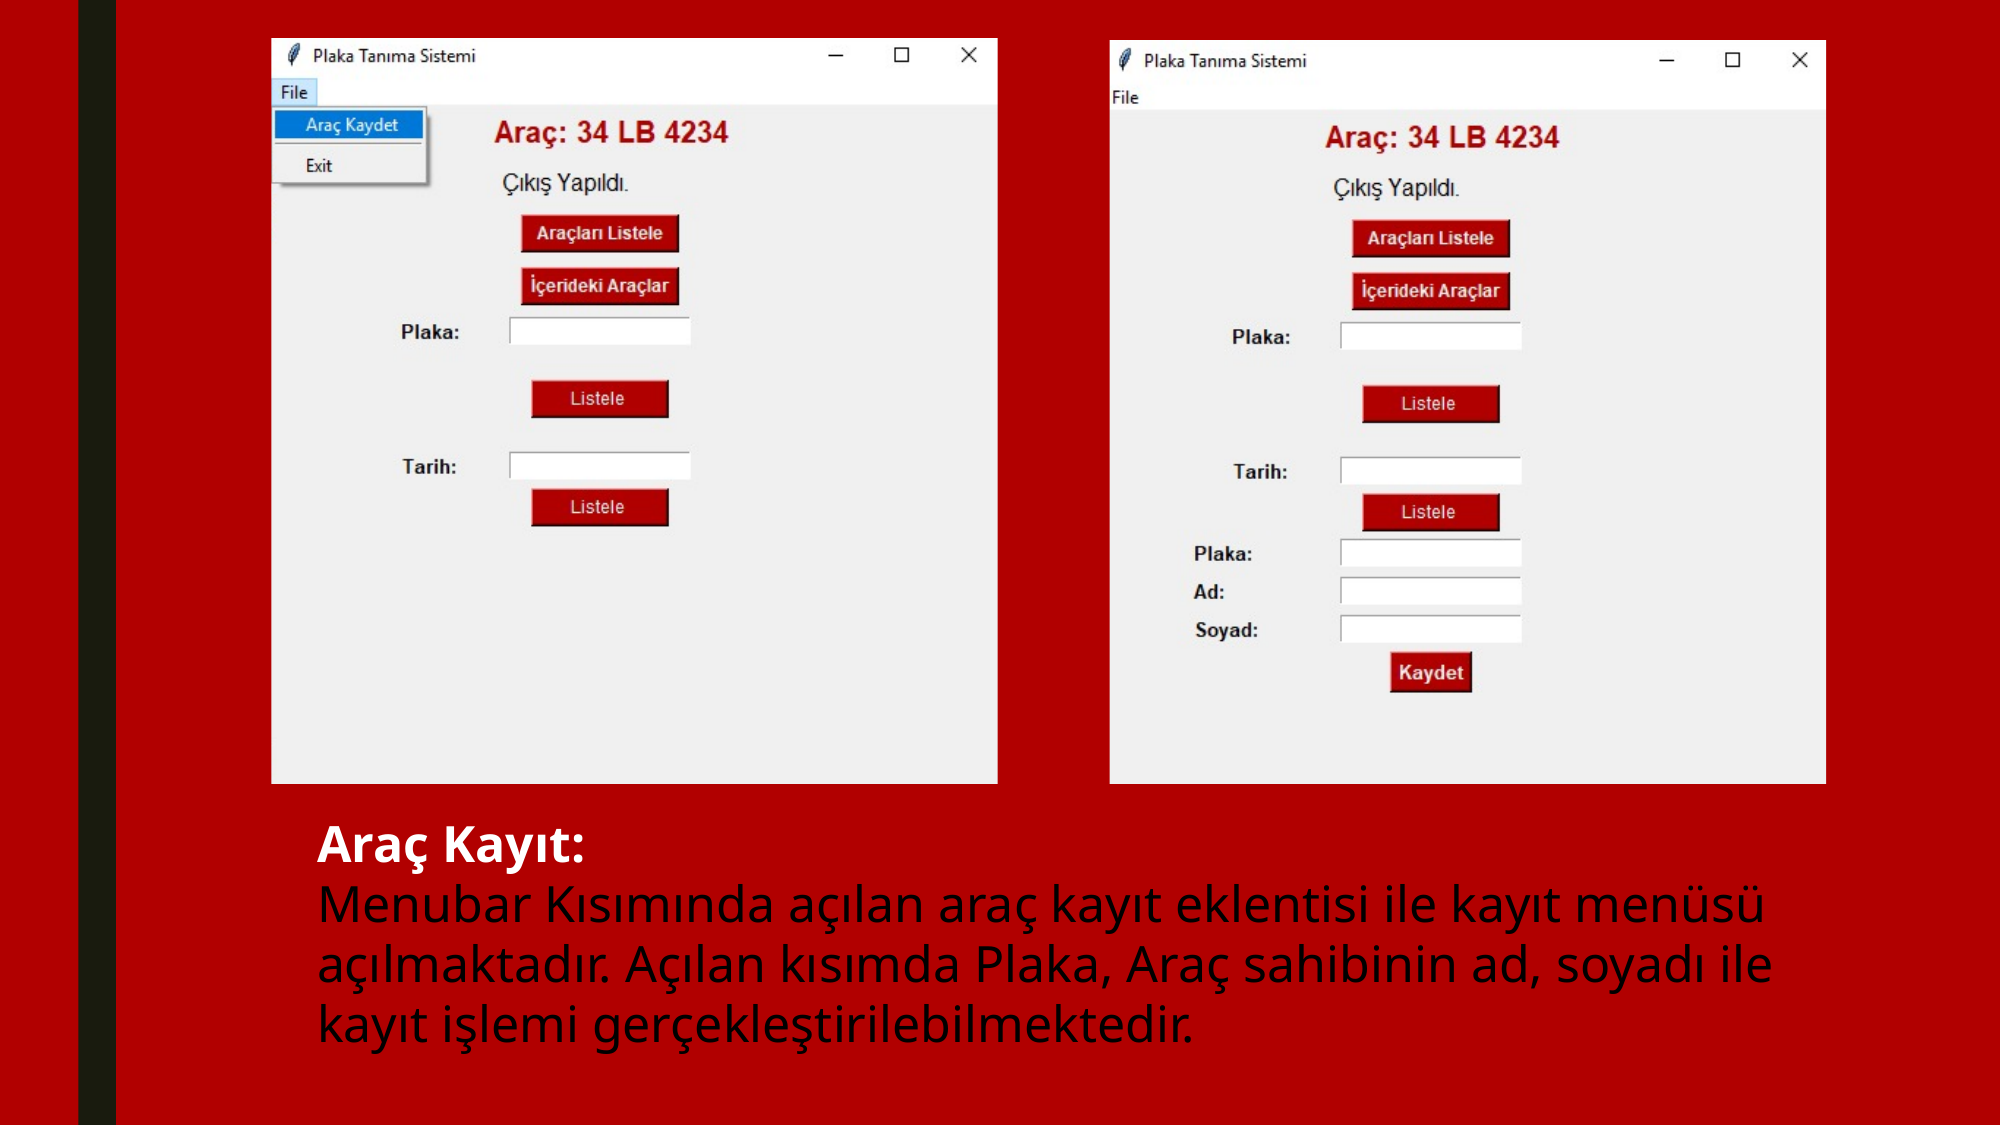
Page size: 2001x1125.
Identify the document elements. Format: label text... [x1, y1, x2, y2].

picture [1109, 40, 1827, 784]
picture [271, 38, 998, 784]
text_box Araç Kayıt: Menubar Kısımında açılan araç kayıt eklentisi ile kayıt menüsü açılmaktadır. Açılan kısımda Plaka, Araç sahibinin ad, soyadı ile kayıt işlemi gerçekleştirilebilmektedir. [302, 804, 1863, 1060]
